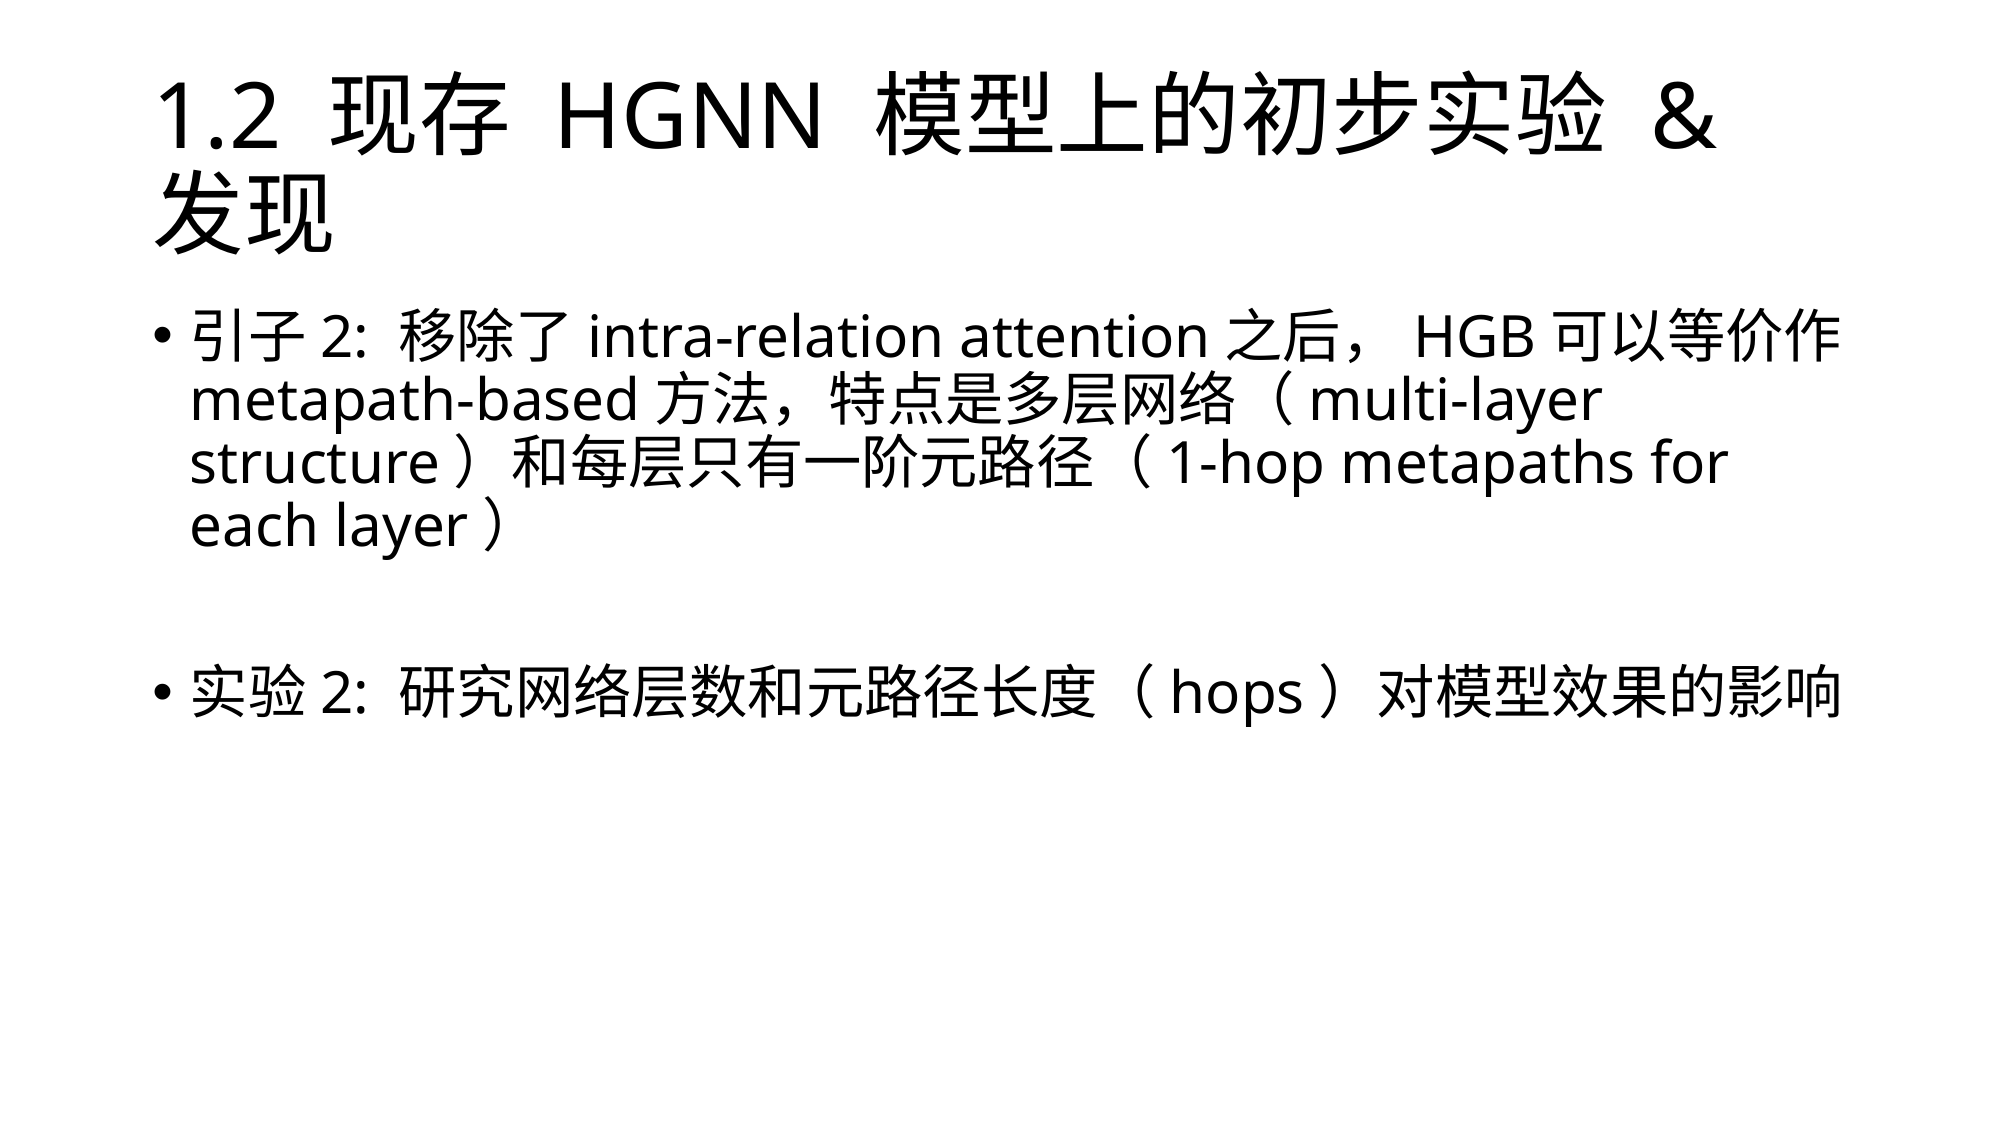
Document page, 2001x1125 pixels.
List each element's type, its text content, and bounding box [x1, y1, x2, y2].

list 引子2: 移除了intra-relation attention之后，HGB可以等价作metapath-based方法，特点是多层网络（multi-layer structure）和每层只有一阶元路径（1-hop metapaths for each layer） 实验2: 研究网络层数和元路径长度（hops）对模型效果的影响 [137, 299, 1863, 1014]
title 1.2 现存 HGNN 模型上的初步实验 & 发现 [137, 59, 1863, 278]
